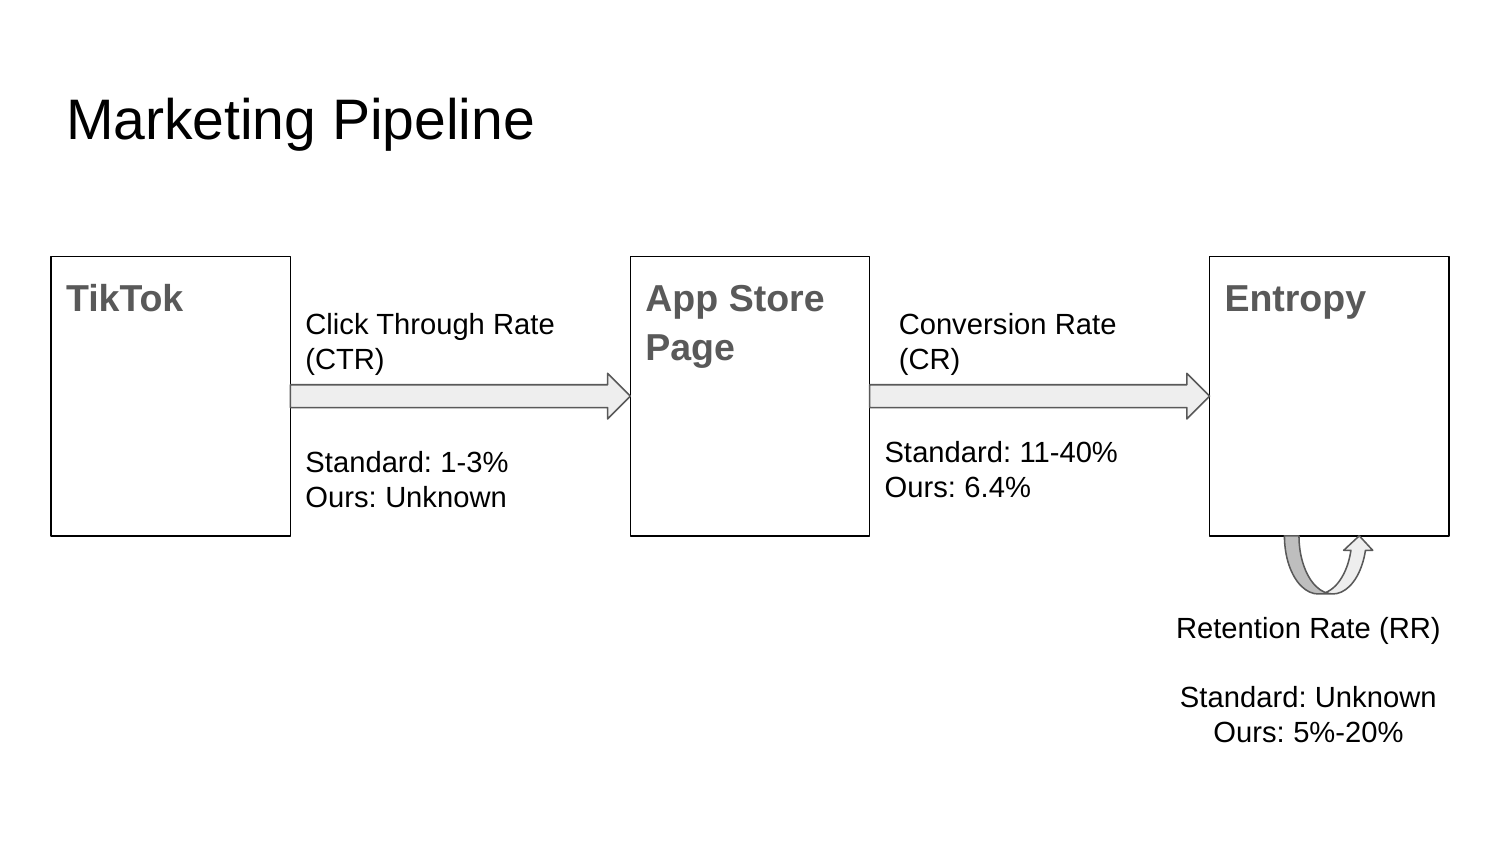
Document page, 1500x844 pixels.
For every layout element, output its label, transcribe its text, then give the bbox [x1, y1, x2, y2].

text_box Retention Rate (RR) Standard: Unknown Ours: 5%-20% [1127, 593, 1490, 764]
text_box [1284, 535, 1373, 593]
text_box Standard: 1-3% Ours: Unknown [290, 427, 631, 528]
text_box Standard: 11-40% Ours: 6.4% [869, 418, 1210, 519]
title Marketing Pipeline [51, 72, 1449, 167]
text_box Click Through Rate (CTR) [290, 290, 631, 390]
list App Store Page [630, 256, 870, 536]
list Entropy [1209, 256, 1449, 536]
list TikTok [51, 256, 291, 536]
text_box [290, 390, 631, 419]
text_box [869, 382, 1210, 418]
text_box Conversion Rate (CR) [883, 290, 1196, 390]
